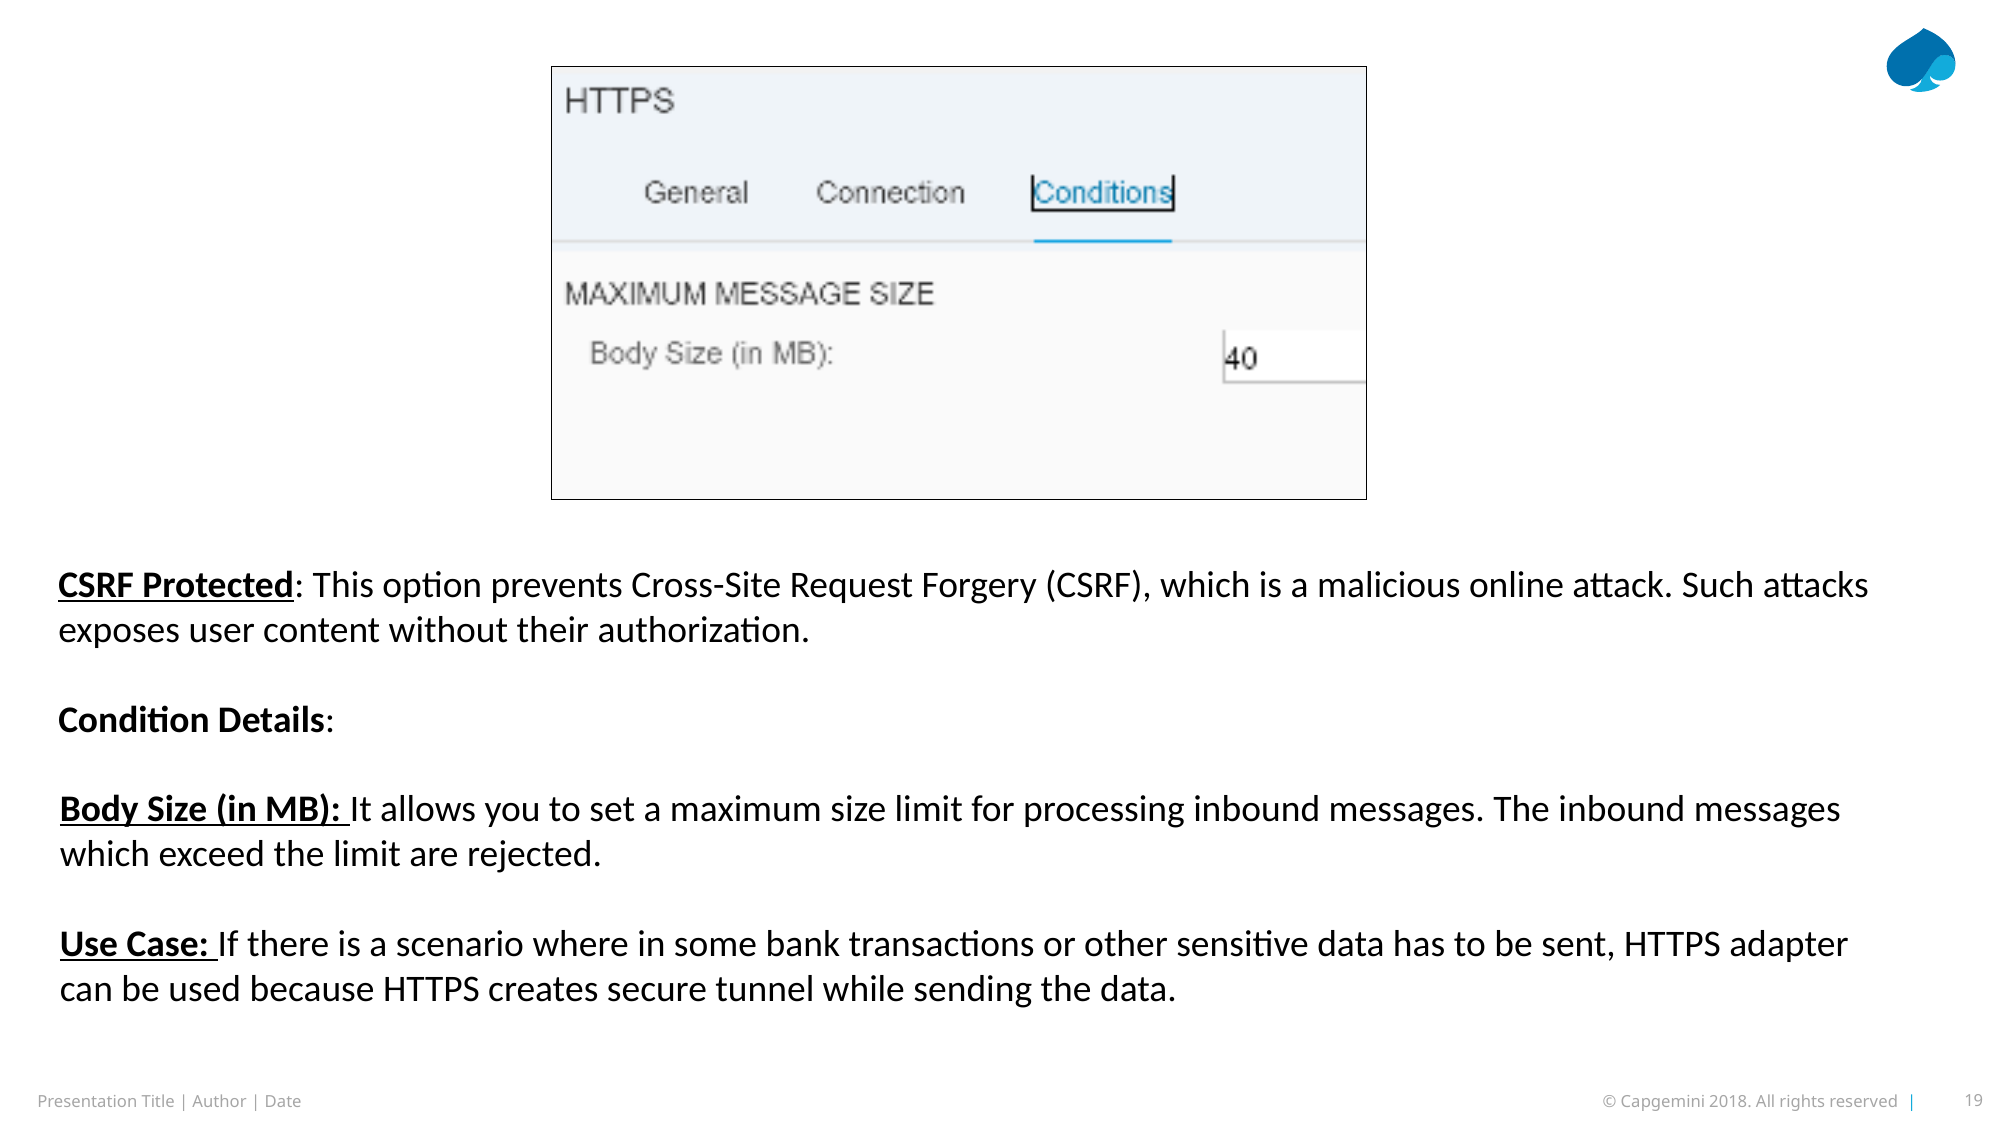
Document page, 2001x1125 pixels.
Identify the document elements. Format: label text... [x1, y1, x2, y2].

picture [551, 66, 1367, 500]
text_box Body Size (in MB): It allows you to set a maximum size limit for processing inbound messages. The inbound messages which exceed the limit are rejected. Use Case: If there is a scenario where in some bank transactions or other sensitive data has to be sent, HTTPS adapter can be used because HTTPS creates secure tunnel while sending the data. [44, 775, 1910, 1016]
text_box CSRF Protected: This option prevents Cross-Site Request Forgery (CSRF), which is a malicious online attack. Such attacks exposes user content without their authorization. Condition Details: [43, 552, 1961, 837]
